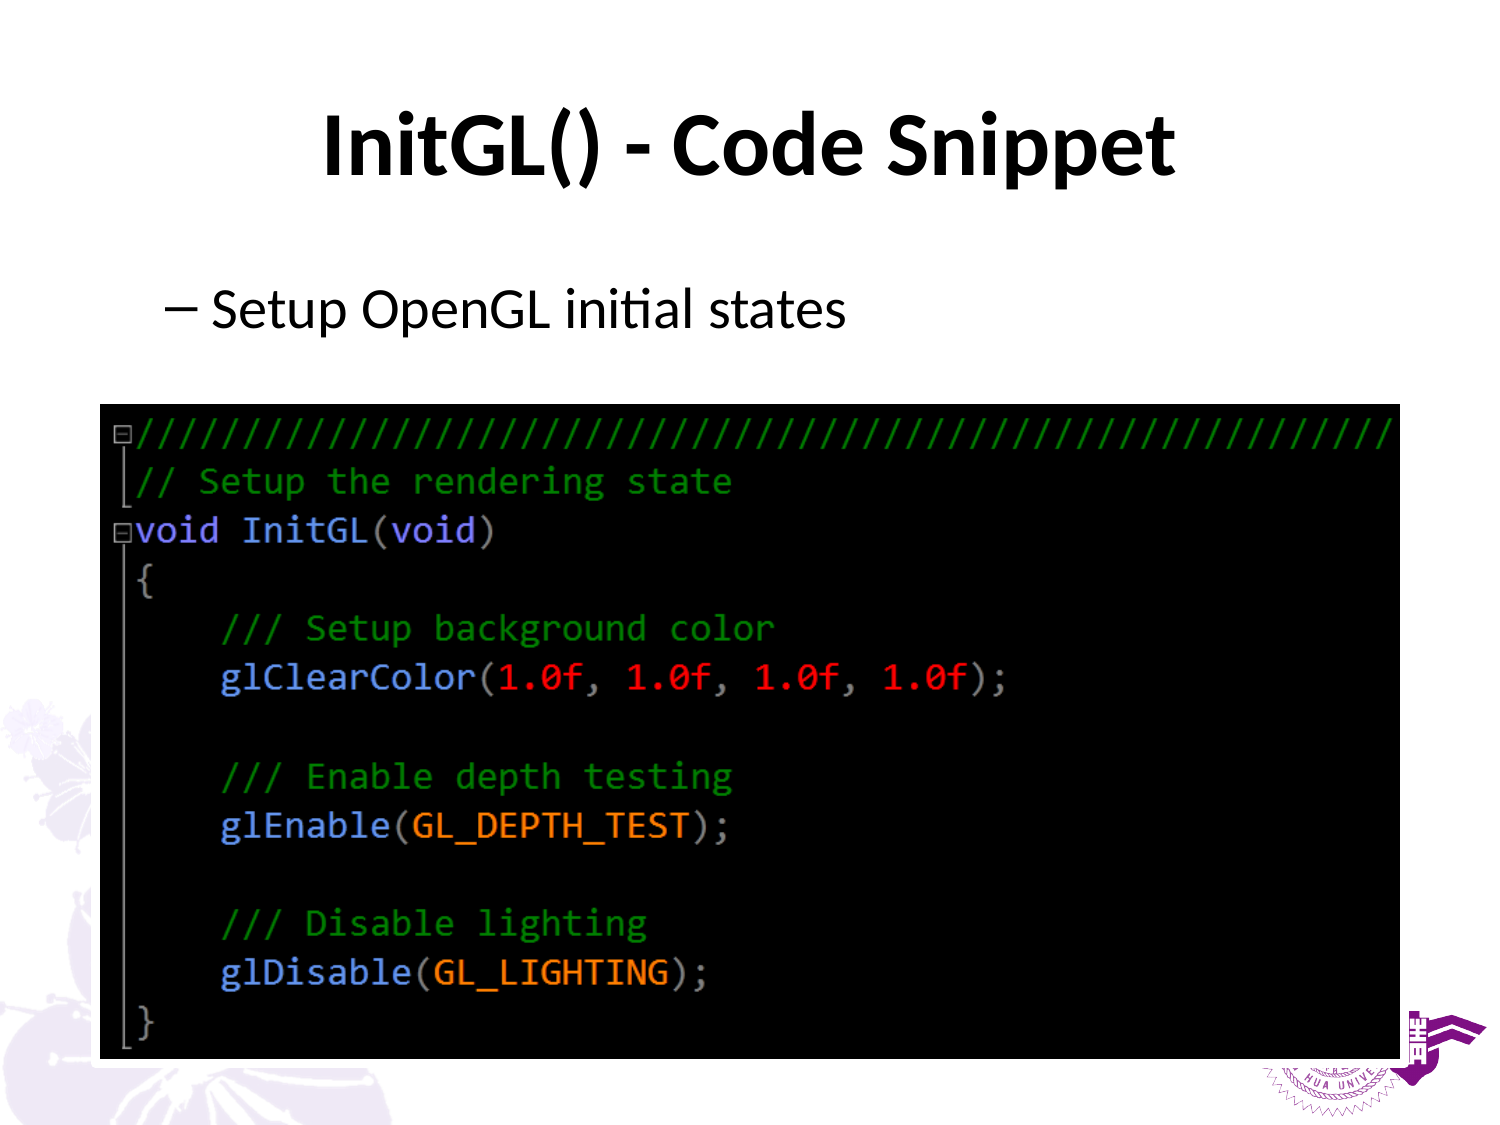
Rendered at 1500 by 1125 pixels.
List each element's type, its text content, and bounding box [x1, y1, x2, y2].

picture [0, 0, 1500, 1125]
list Setup OpenGL initial states [75, 262, 1425, 1005]
title InitGL() - Code Snippet [75, 45, 1425, 233]
